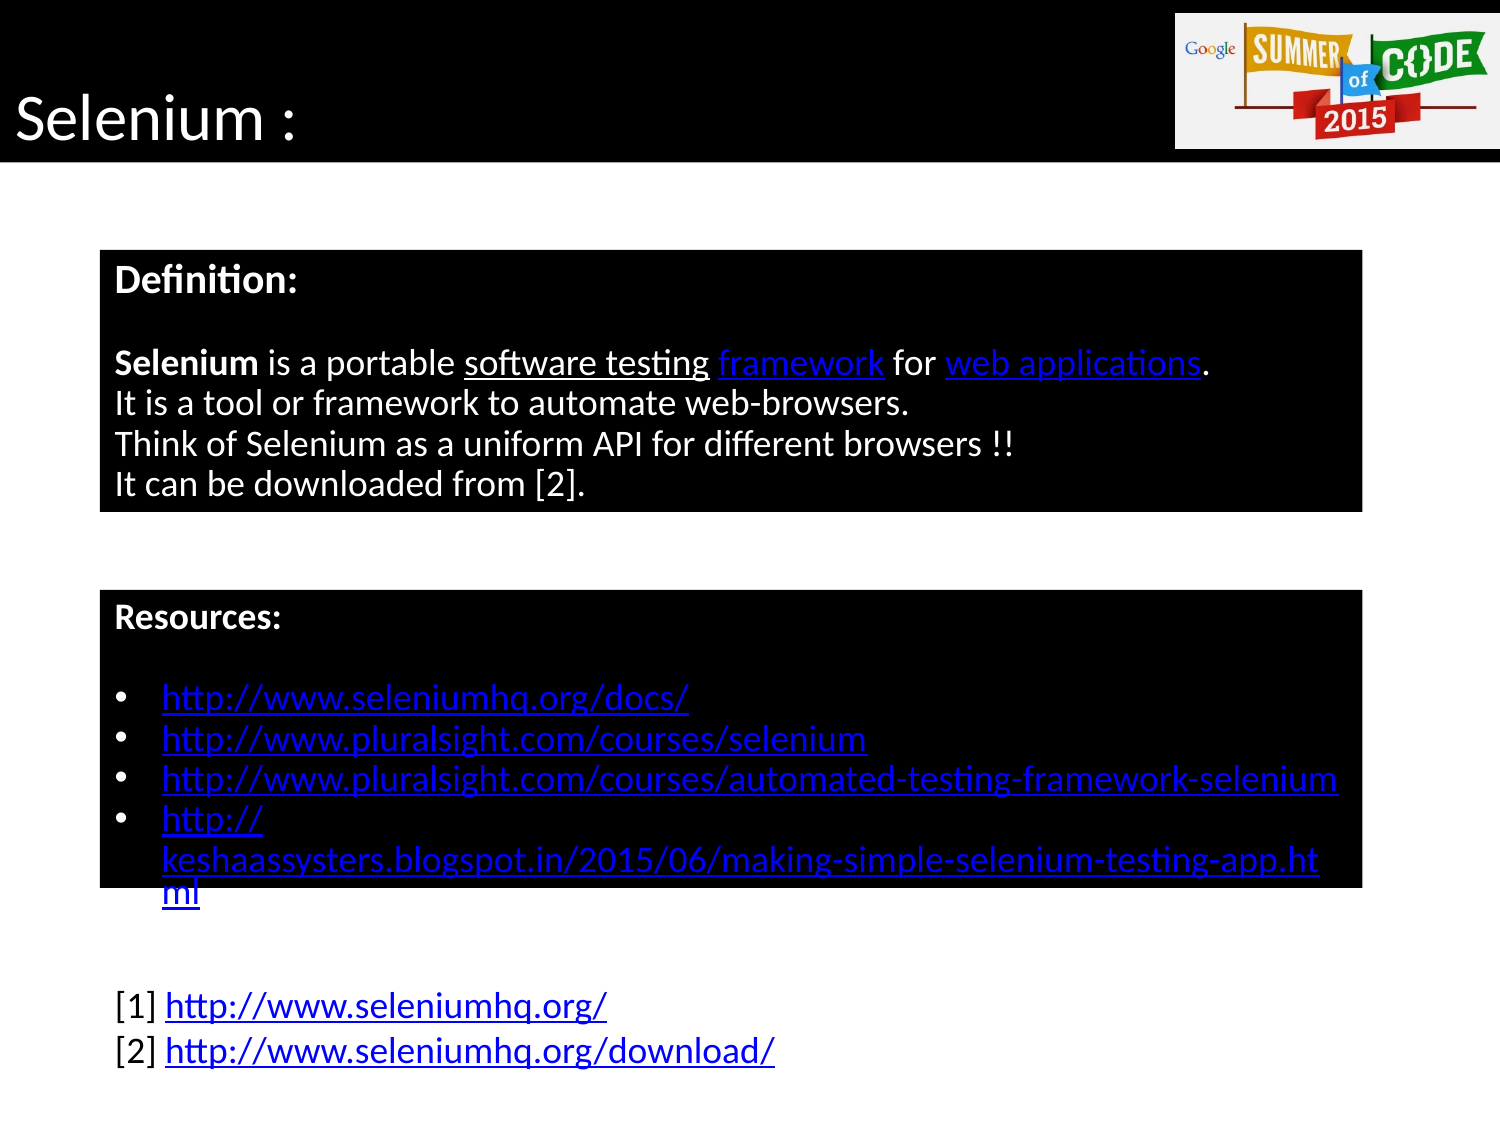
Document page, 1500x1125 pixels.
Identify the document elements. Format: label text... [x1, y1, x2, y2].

text_box [1] http://www.seleniumhq.org/ [2] http://www.seleniumhq.org/download/ [99, 973, 1200, 1124]
text_box Definition: Selenium is a portable software testing framework for web applications. It is a tool or framework to automate web-browsers. Think of Selenium as a uniform API for different browsers !! It can be downloaded from [2]. [99, 249, 1363, 512]
picture [1174, 13, 1500, 149]
text_box Selenium : [0, 0, 1500, 163]
text_box Resources: http://www.seleniumhq.org/docs/ http://www.pluralsight.com/courses/selenium http://www.pluralsight.com/courses/automated-testing-framework-selenium http://keshaassysters.blogspot.in/2015/06/making-simple-selenium-testing-app.html [99, 589, 1363, 888]
